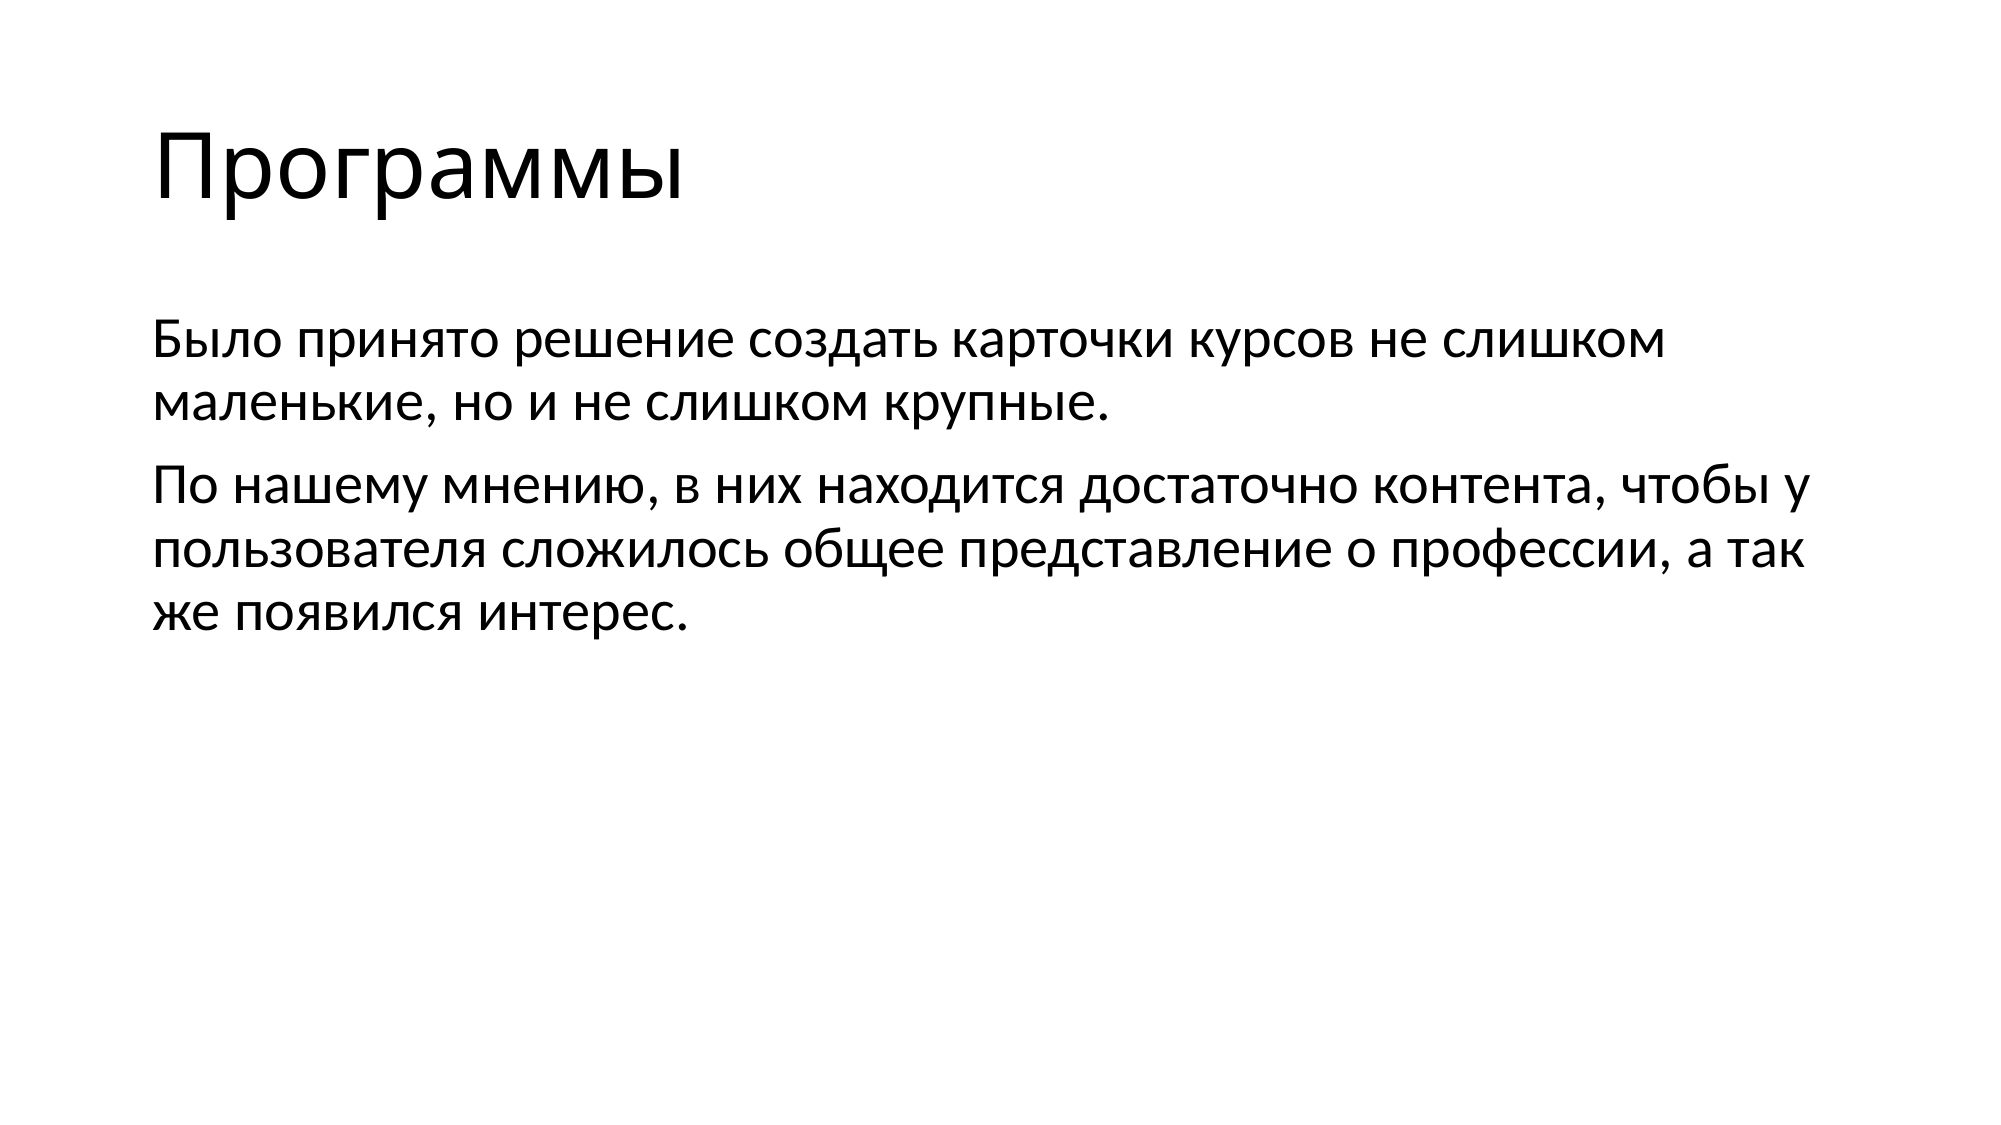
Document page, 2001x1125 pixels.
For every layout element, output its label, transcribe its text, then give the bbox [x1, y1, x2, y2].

list Было принято решение создать карточки курсов не слишком маленькие, но и не слишком крупные. По нашему мнению, в них находится достаточно контента, чтобы у пользователя сложилось общее представление о профессии, а так же появился интерес. [137, 299, 1863, 1014]
title Программы [137, 59, 1863, 278]
